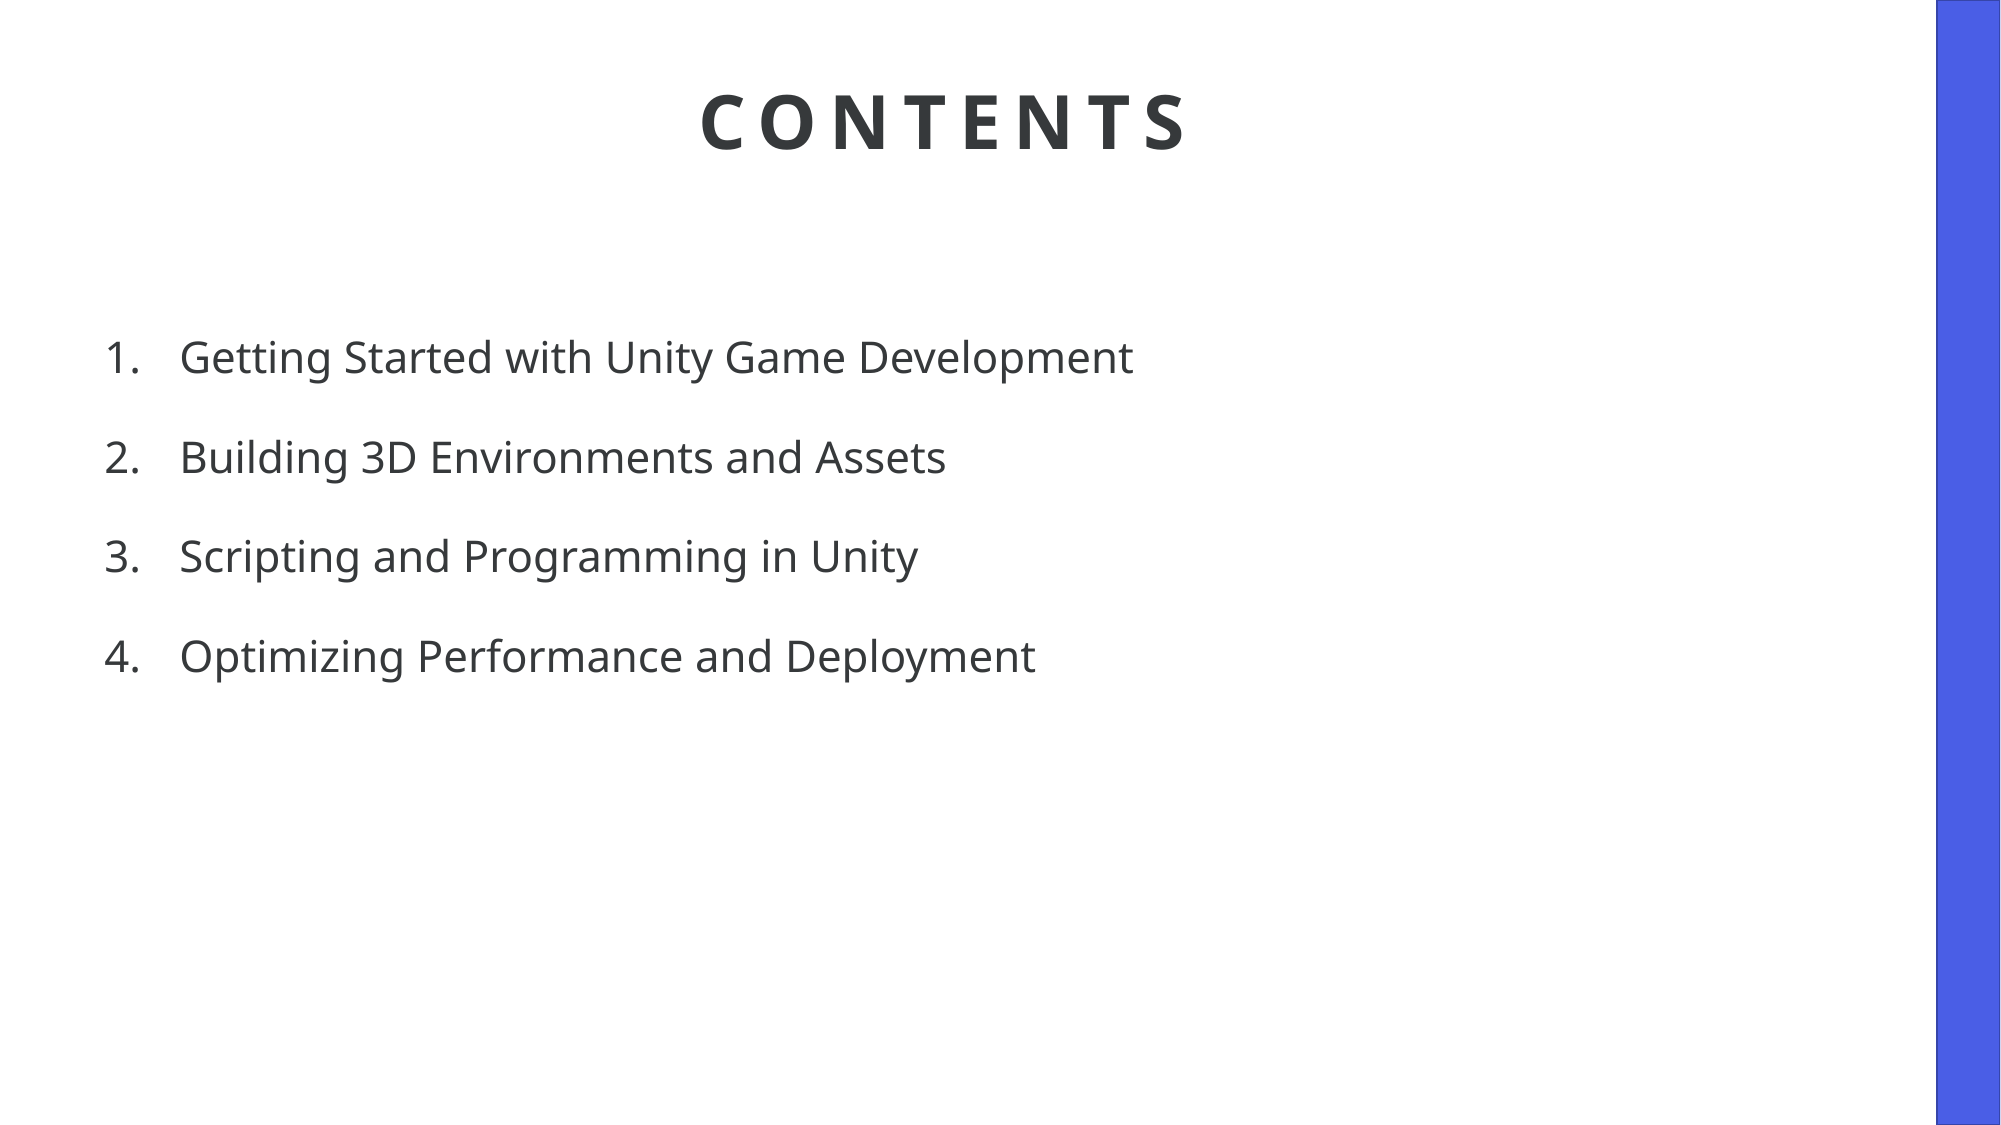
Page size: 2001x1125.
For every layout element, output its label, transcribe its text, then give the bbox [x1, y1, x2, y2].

list Getting Started with Unity Game Development Building 3D Environments and Assets Scripting and Programming in Unity Optimizing Performance and Deployment [104, 303, 1821, 1049]
title Contents [83, 55, 1800, 195]
